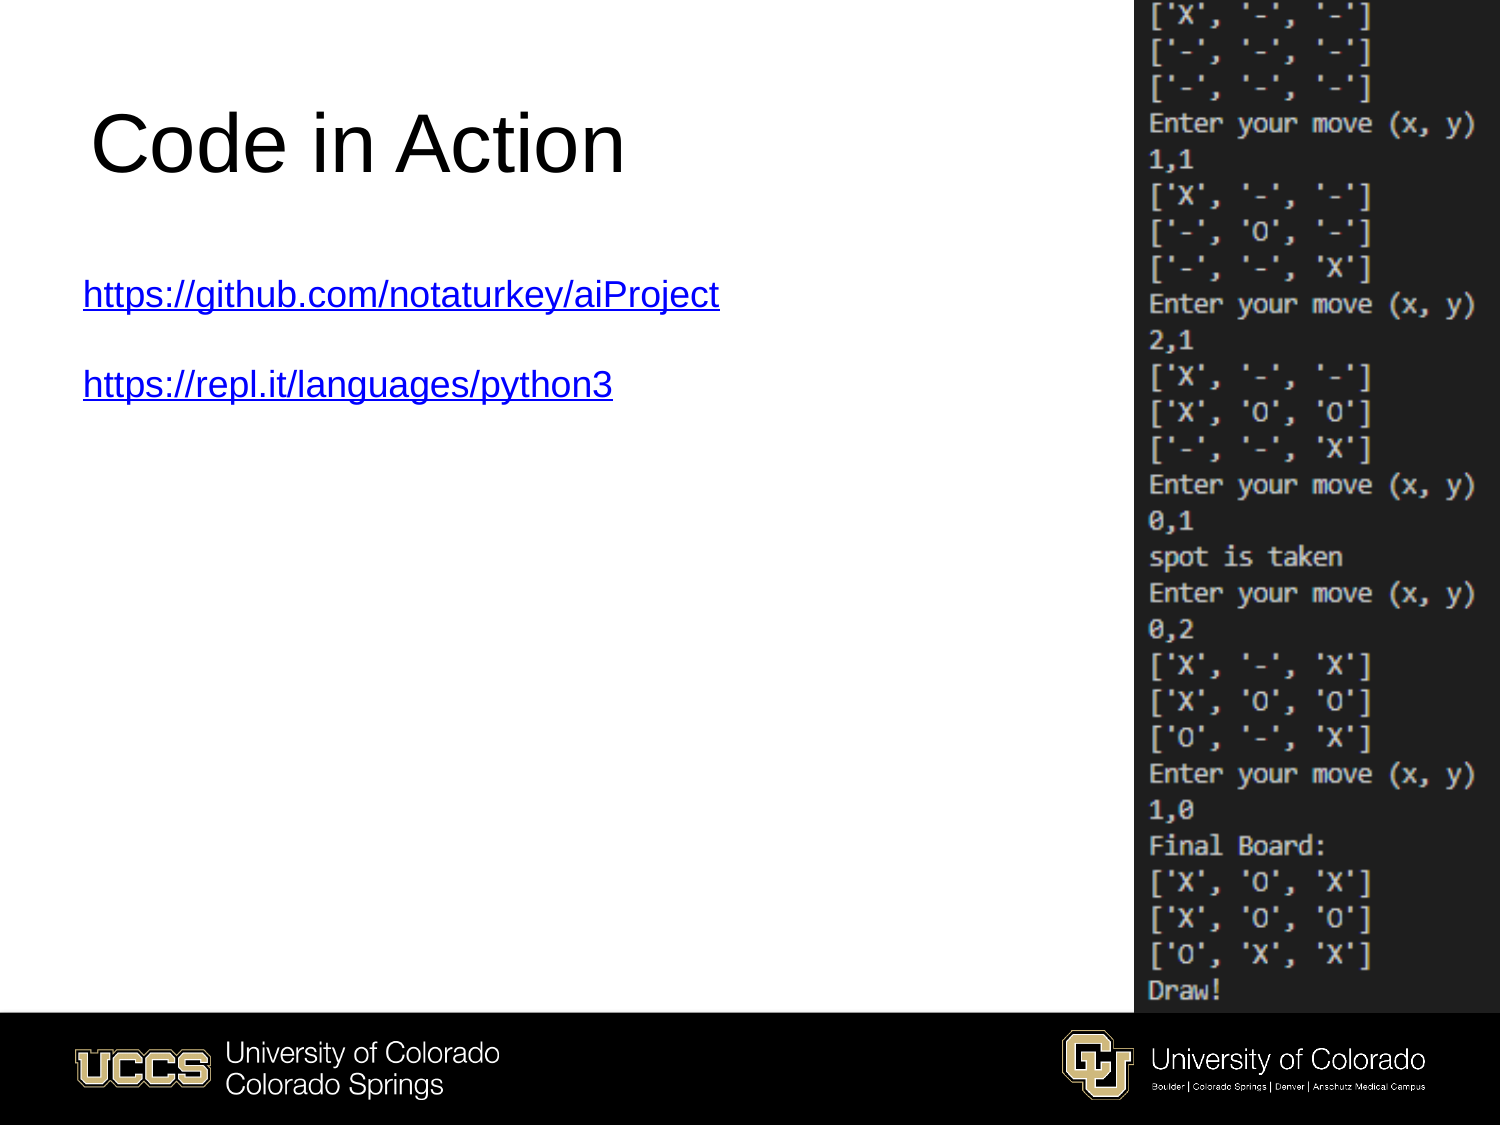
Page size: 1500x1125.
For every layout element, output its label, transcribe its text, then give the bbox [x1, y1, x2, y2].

text_box https://github.com/notaturkey/aiProject https://repl.it/languages/python3 [68, 262, 994, 458]
picture [75, 1041, 499, 1100]
title Code in Action [75, 45, 1129, 233]
picture [1062, 1030, 1425, 1100]
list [1134, 0, 1500, 1013]
